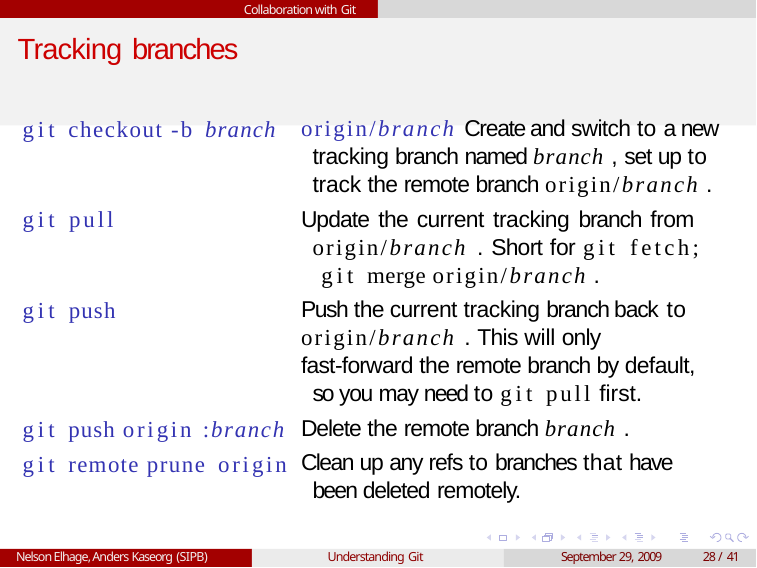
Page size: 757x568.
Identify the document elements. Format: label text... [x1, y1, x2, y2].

text_box git checkout -b branch [20, 112, 288, 142]
text_box git pull [20, 203, 121, 233]
text_box Collaboration with Git [241, 0, 369, 17]
slide_number 28 / 41 [698, 549, 747, 568]
title Tracking branches [0, 18, 756, 126]
text_box git push origin :branch git remote prune origin [20, 406, 298, 477]
text_box [503, 548, 756, 567]
text_box Understanding Git [325, 549, 431, 564]
text_box git push [20, 294, 121, 324]
footer Nelson Elhage, Anders Kaseorg (SIPB) [13, 549, 238, 568]
text_box [0, 548, 251, 567]
text_box [377, 0, 756, 18]
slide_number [558, 549, 675, 568]
text_box [251, 548, 503, 567]
text_box origin/branch Create and switch to a new tracking branch named branch , set up to track the remote branch origin/branch . Update the current tracking branch from origin/branch . Short for git fetch; git merge origin/branch . Push the current tracking branch back to origin/branch . This will only fast-forward the remote branch by default, so you may need to git pull first. Delete the remote branch branch . Clean up any refs to branches that have been deleted remotely. [298, 112, 736, 503]
